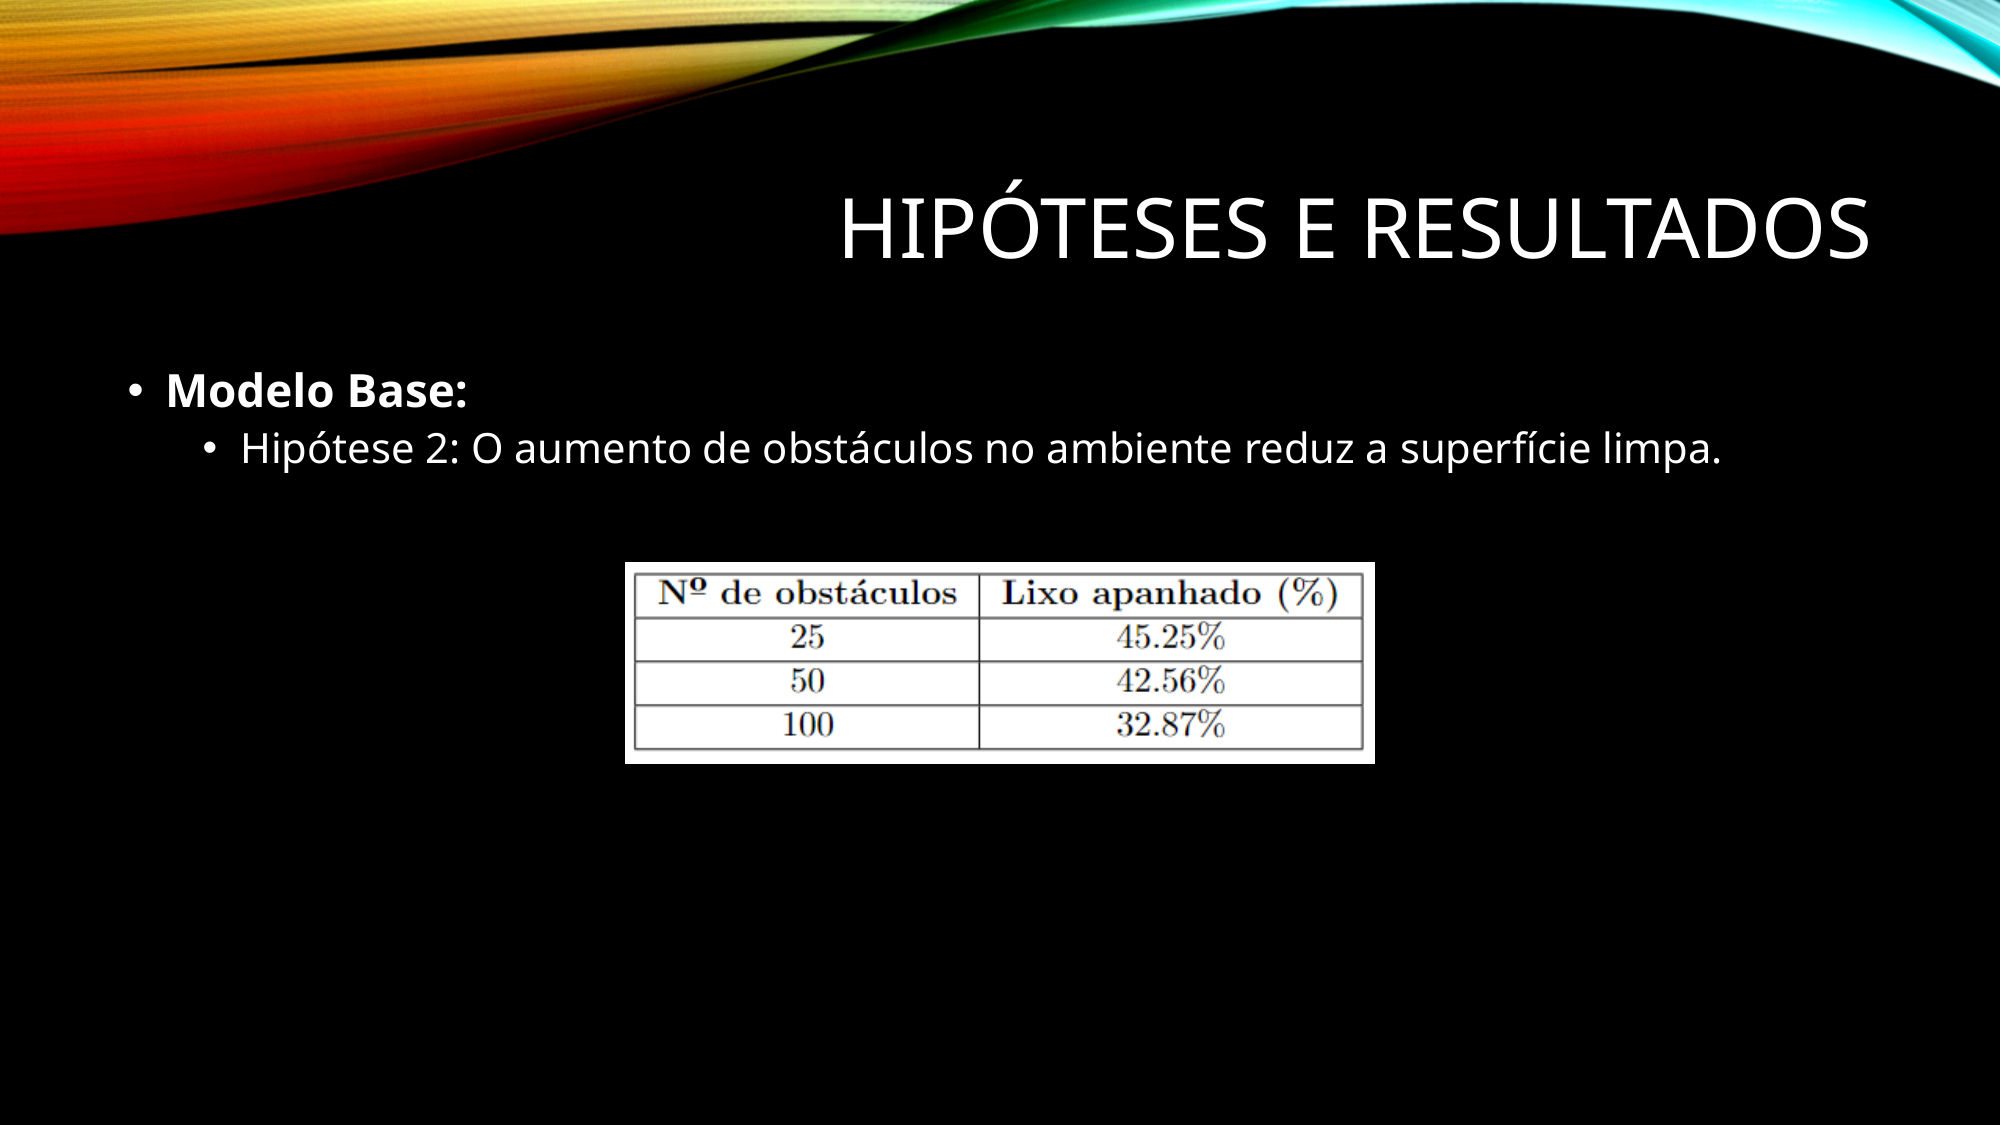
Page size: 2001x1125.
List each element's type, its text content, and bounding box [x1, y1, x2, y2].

list Modelo Base: Hipótese 2: O aumento de obstáculos no ambiente reduz a superfície limpa. [112, 360, 1888, 1021]
picture [0, 0, 2000, 237]
title Hipóteses e Resultados [474, 125, 1888, 338]
picture [625, 562, 1375, 765]
